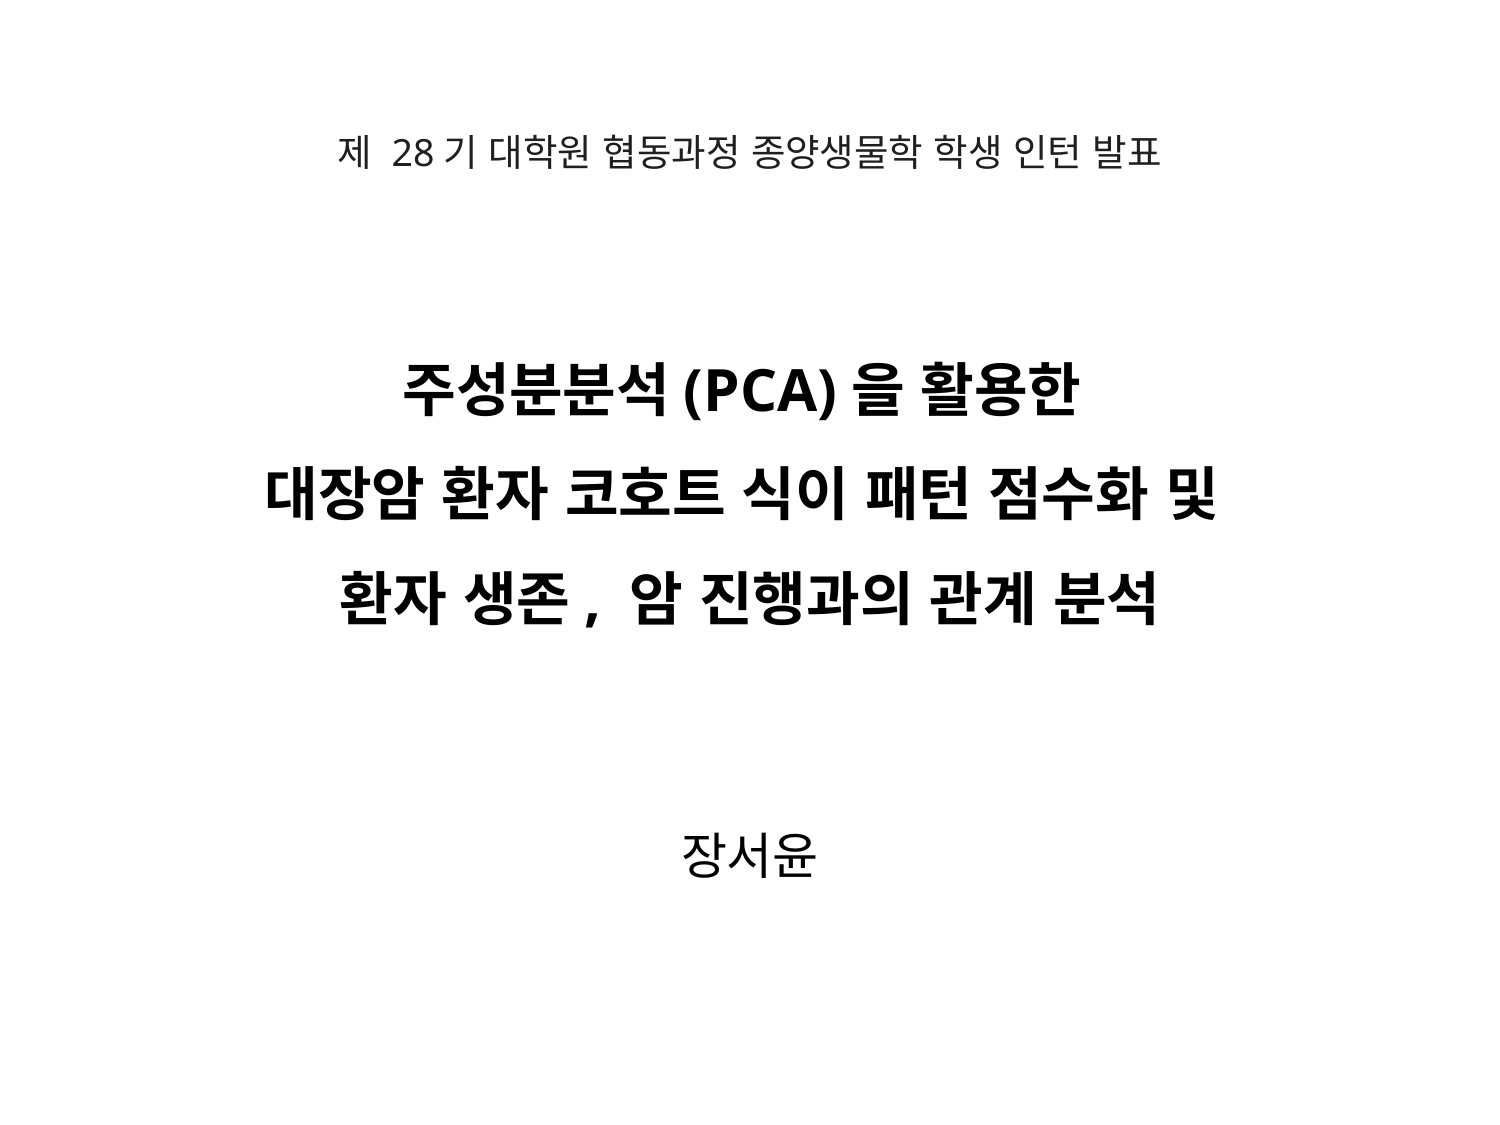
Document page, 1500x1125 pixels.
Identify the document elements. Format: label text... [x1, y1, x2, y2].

text_box 장서윤 [354, 816, 1146, 892]
text_box 제 28기 대학원 협동과정 종양생물학 학생 인턴 발표 [239, 121, 1261, 181]
title 주성분분석(PCA)을 활용한 대장암 환자 코호트 식이 패턴 점수화 및 환자 생존, 암 진행과의 관계 분석 [103, 270, 1397, 680]
